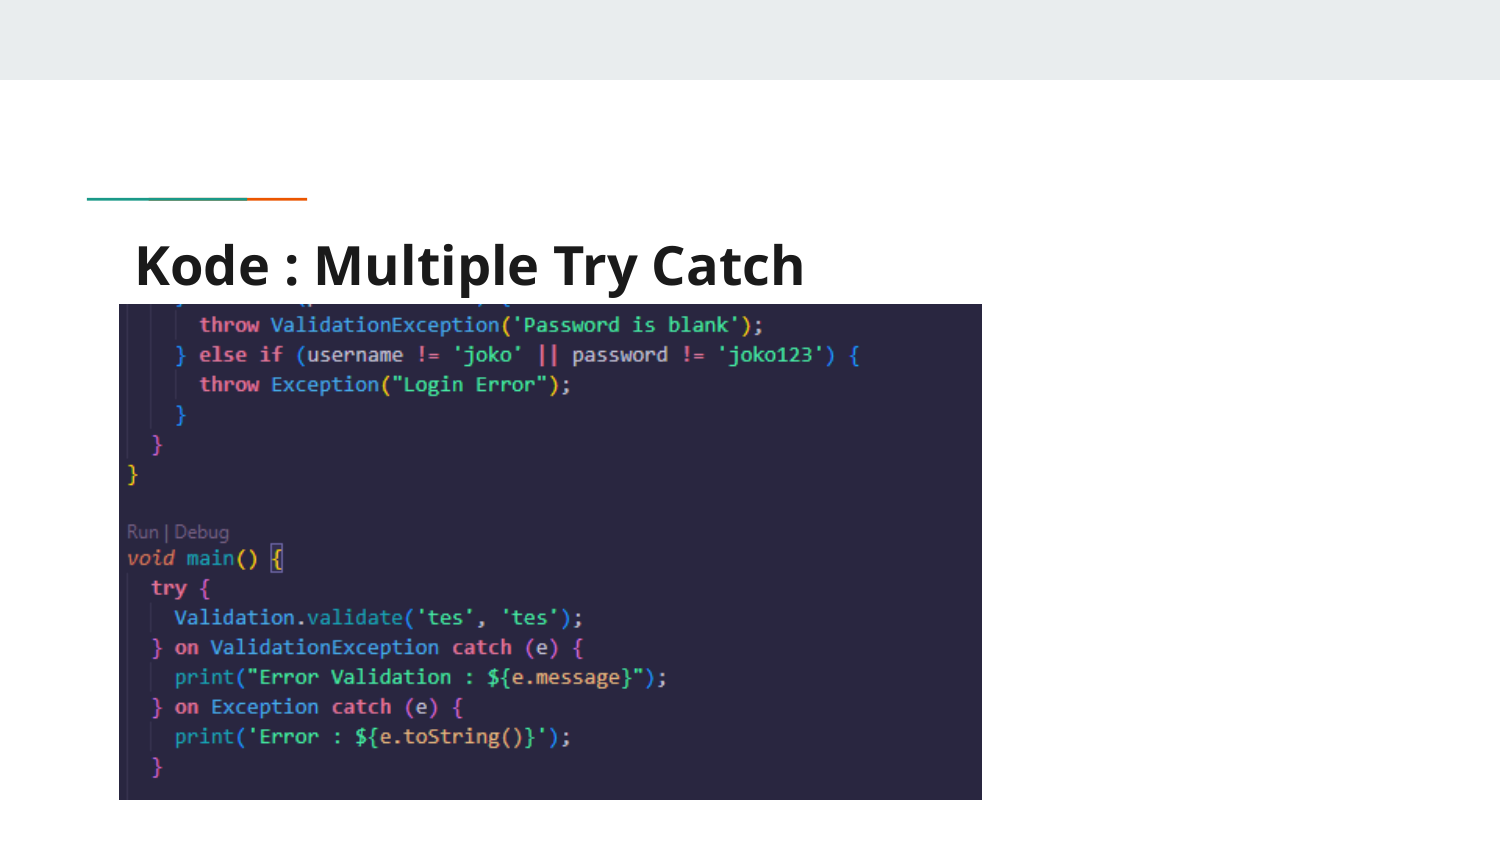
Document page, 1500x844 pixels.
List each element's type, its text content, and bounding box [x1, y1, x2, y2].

title Kode : Multiple Try Catch [119, 216, 1381, 305]
picture [118, 303, 982, 800]
